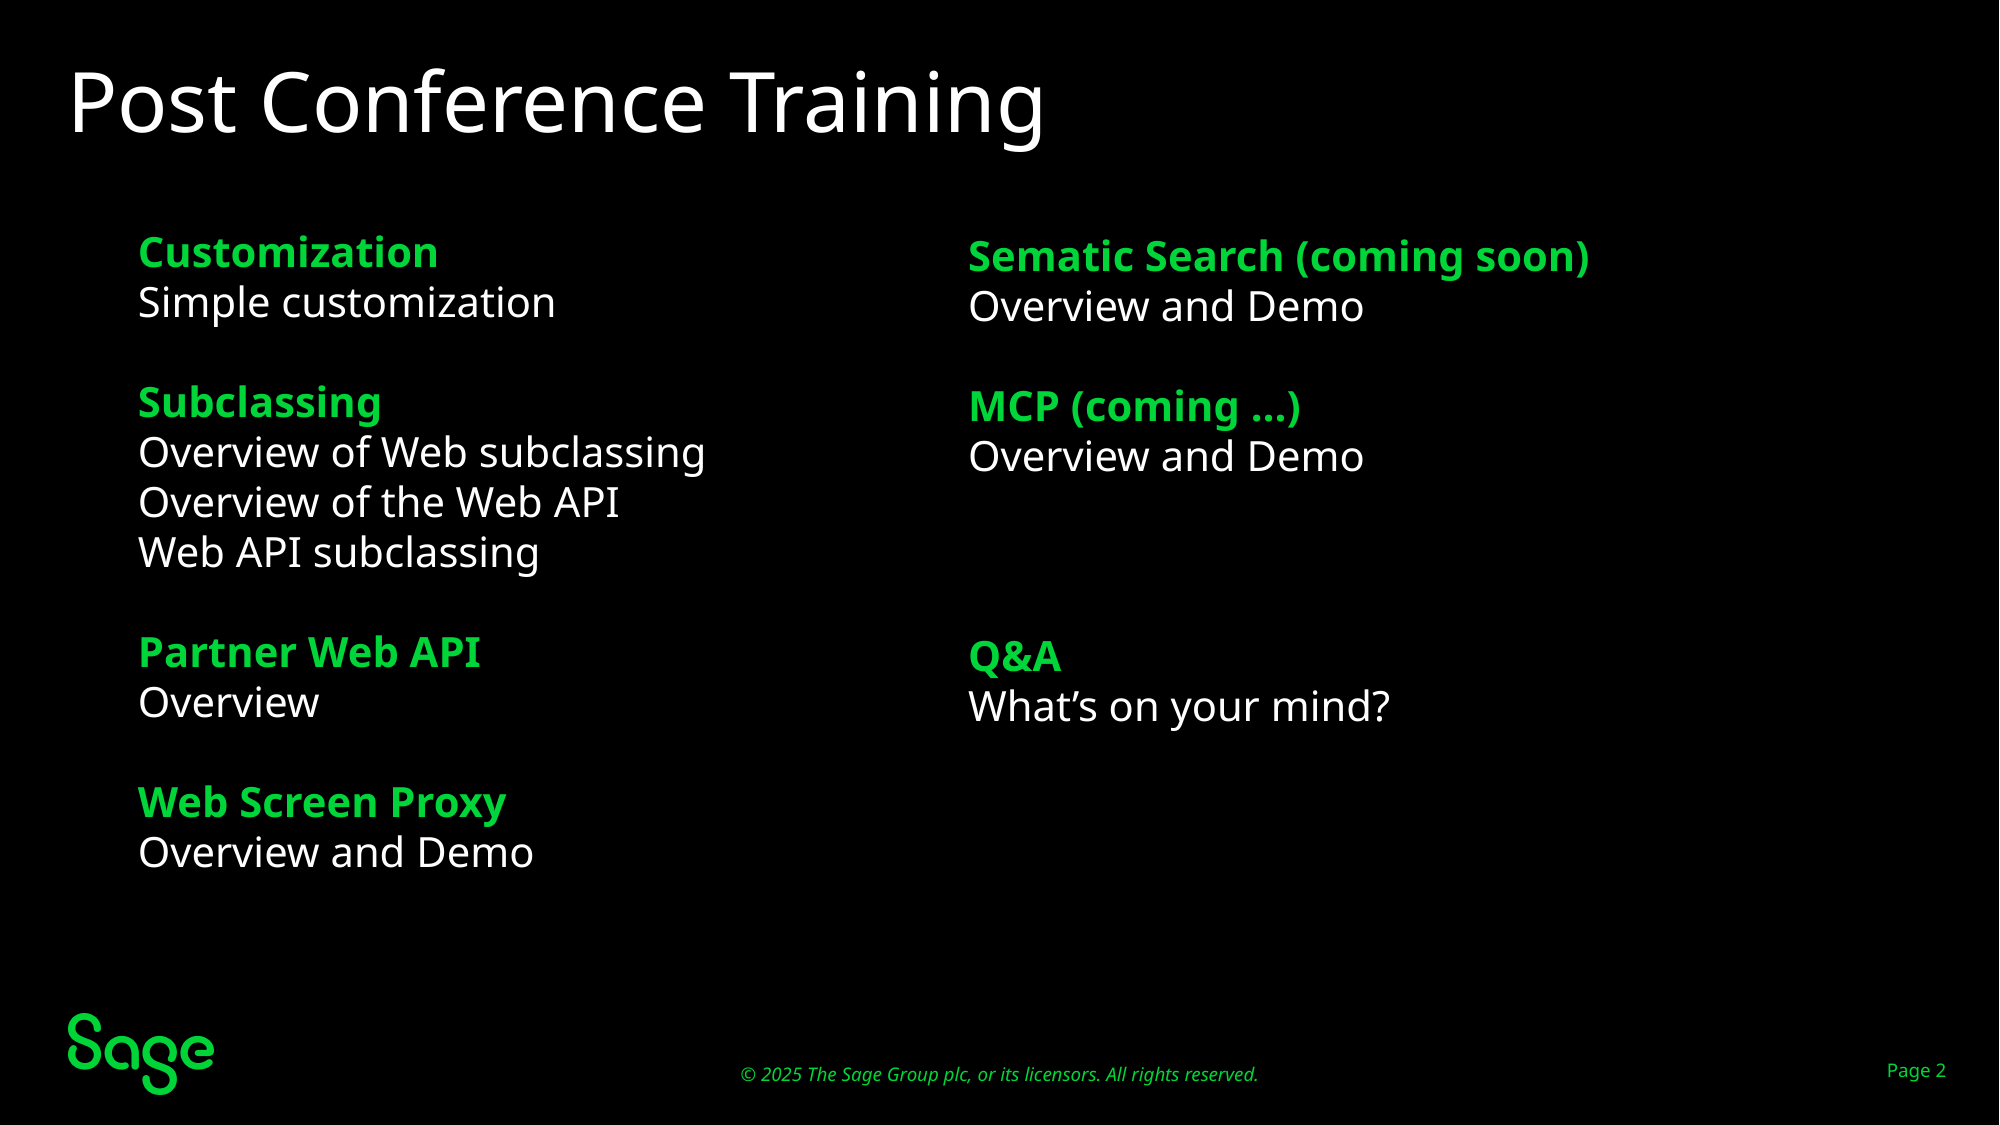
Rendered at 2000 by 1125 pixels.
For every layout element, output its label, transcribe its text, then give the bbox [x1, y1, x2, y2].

text_box Sematic Search (coming soon) Overview and Demo MCP (coming …) Overview and Demo Q&A What’s on your mind? [968, 221, 1720, 904]
picture [68, 1013, 214, 1095]
title Post Conference Training [67, 49, 1661, 147]
list Customization Simple customization Subclassing Overview of Web subclassing Overview of the Web API Web API subclassing Partner Web API Overview Web Screen Proxy Overview and Demo [137, 217, 889, 900]
